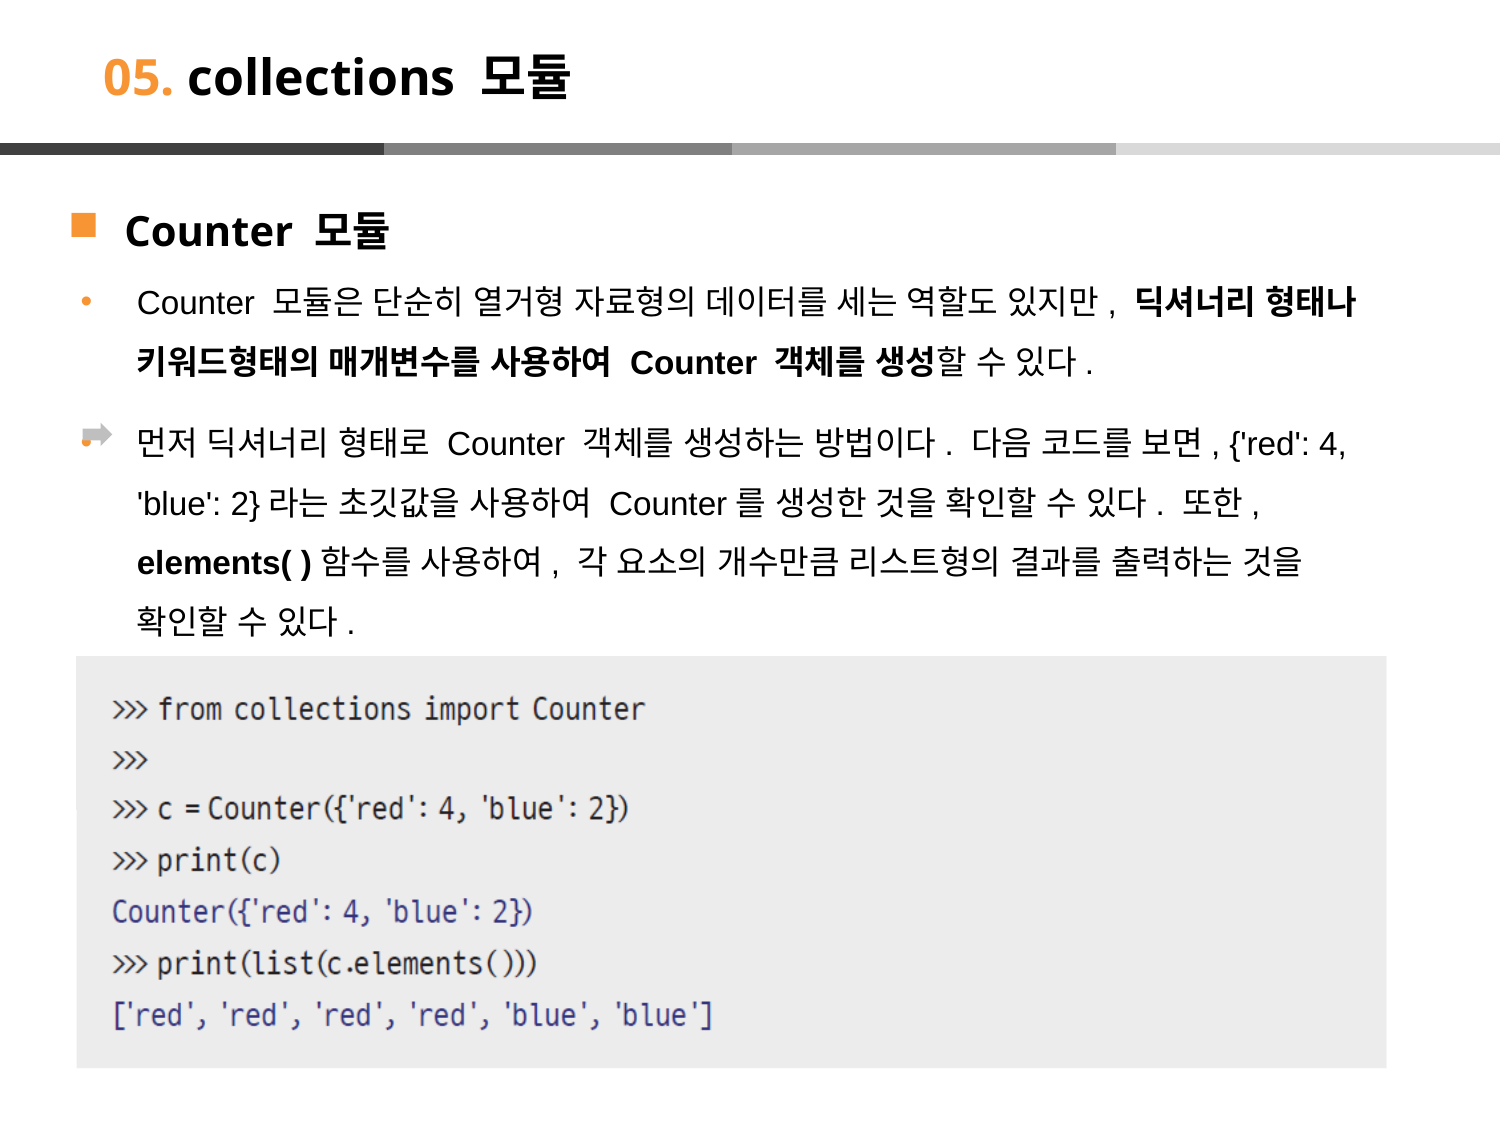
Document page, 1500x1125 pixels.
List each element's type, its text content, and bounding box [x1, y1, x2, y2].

list Counter 모듈 [52, 172, 1400, 362]
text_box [76, 656, 1389, 1071]
text_box Counter 모듈은 단순히 열거형 자료형의 데이터를 세는 역할도 있지만, 딕셔너리 형태나 키워드형태의 매개변수를 사용하여 Counter 객체를 생성할 수 있다. 먼저 딕셔너리 형태로 Counter 객체를 생성하는 방법이다. 다음 코드를 보면, {'red': 4, 'blue': 2}라는 초깃값을 사용하여 Counter를 생성한 것을 확인할 수 있다. 또한, elements( )함수를 사용하여, 각 요소의 개수만큼 리스트형의 결과를 출력하는 것을 확인할 수 있다. [65, 253, 1376, 443]
title 05. collections 모듈 [88, 30, 1211, 121]
text_box [80, 420, 115, 449]
